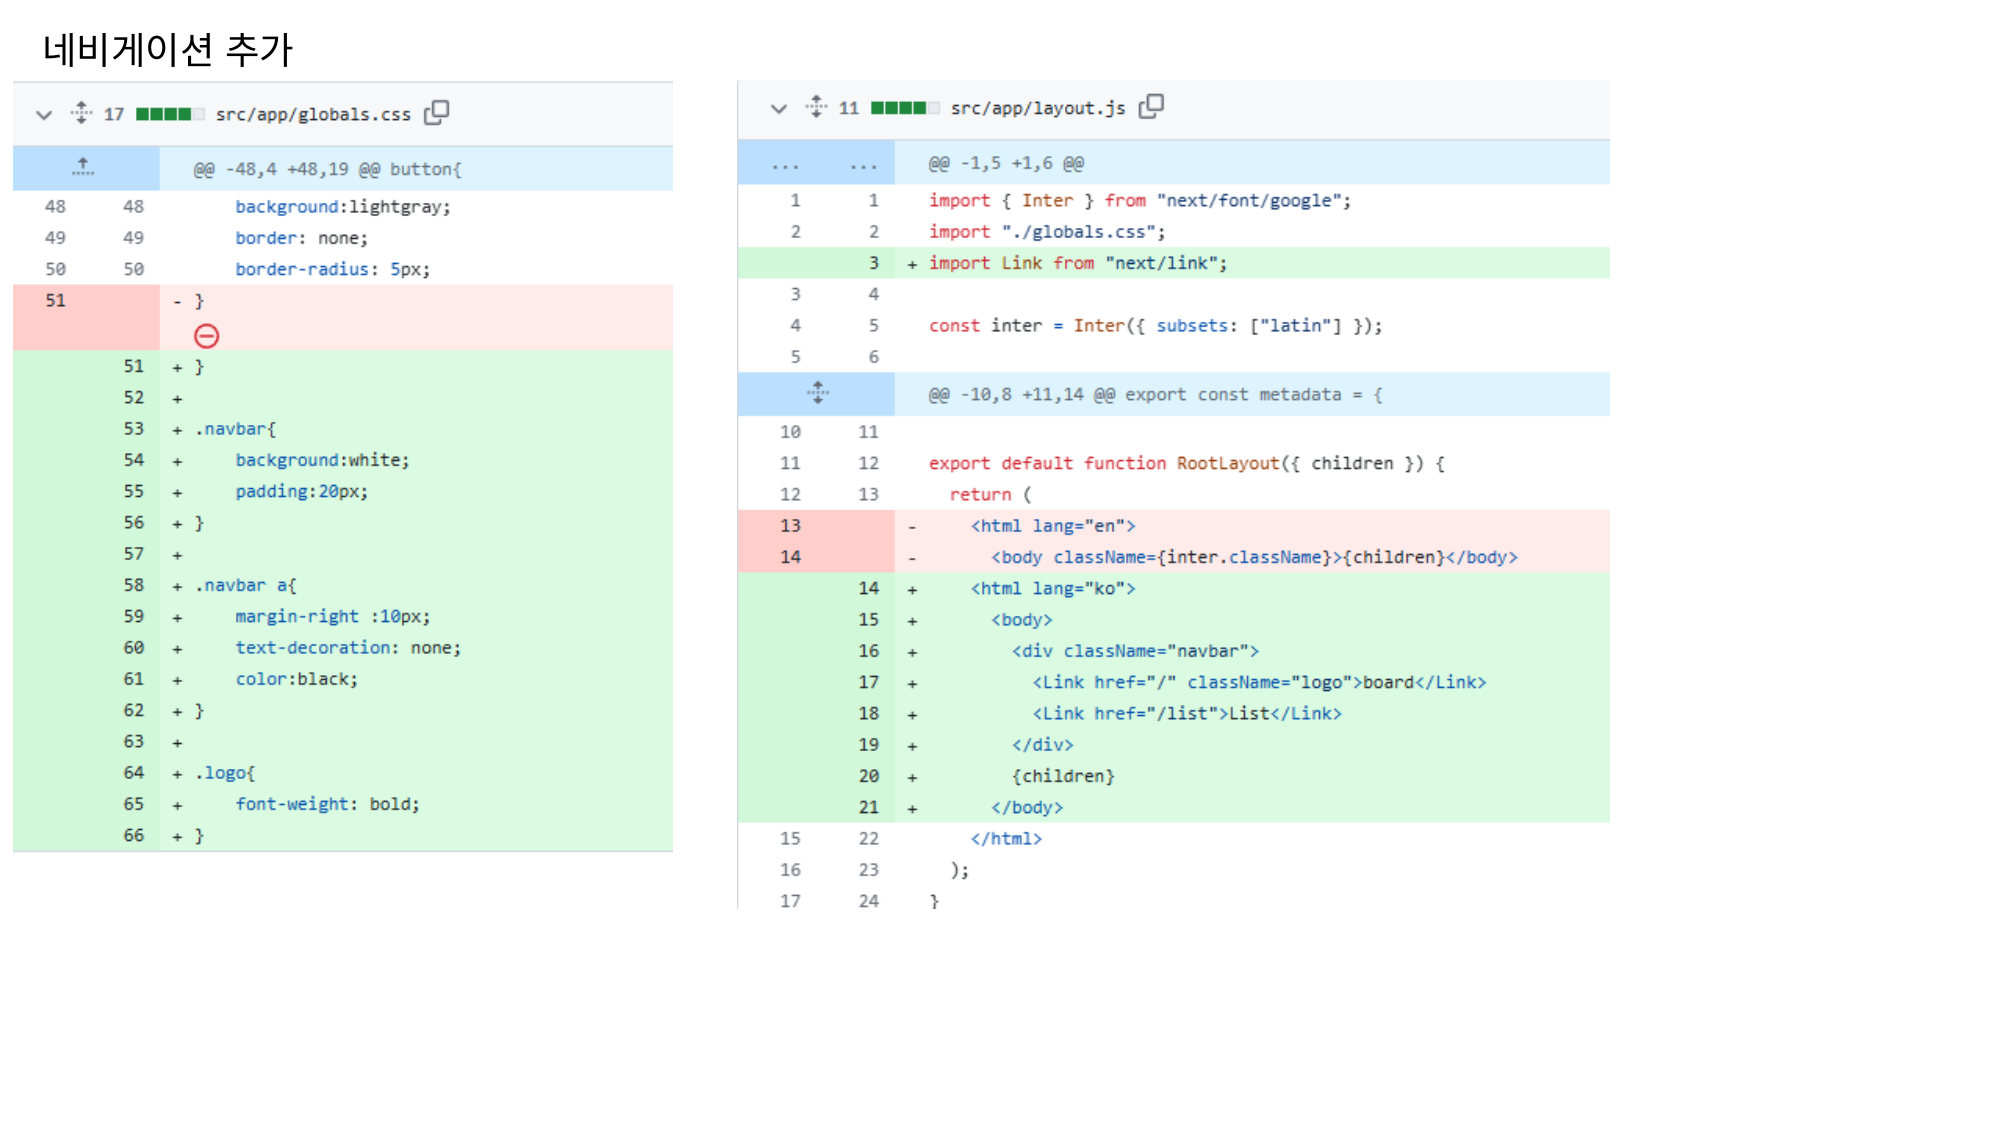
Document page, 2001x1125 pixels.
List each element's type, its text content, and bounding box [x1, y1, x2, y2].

picture [13, 80, 673, 854]
text_box 네비게이션 추가 [27, 19, 765, 80]
picture [737, 80, 1610, 909]
